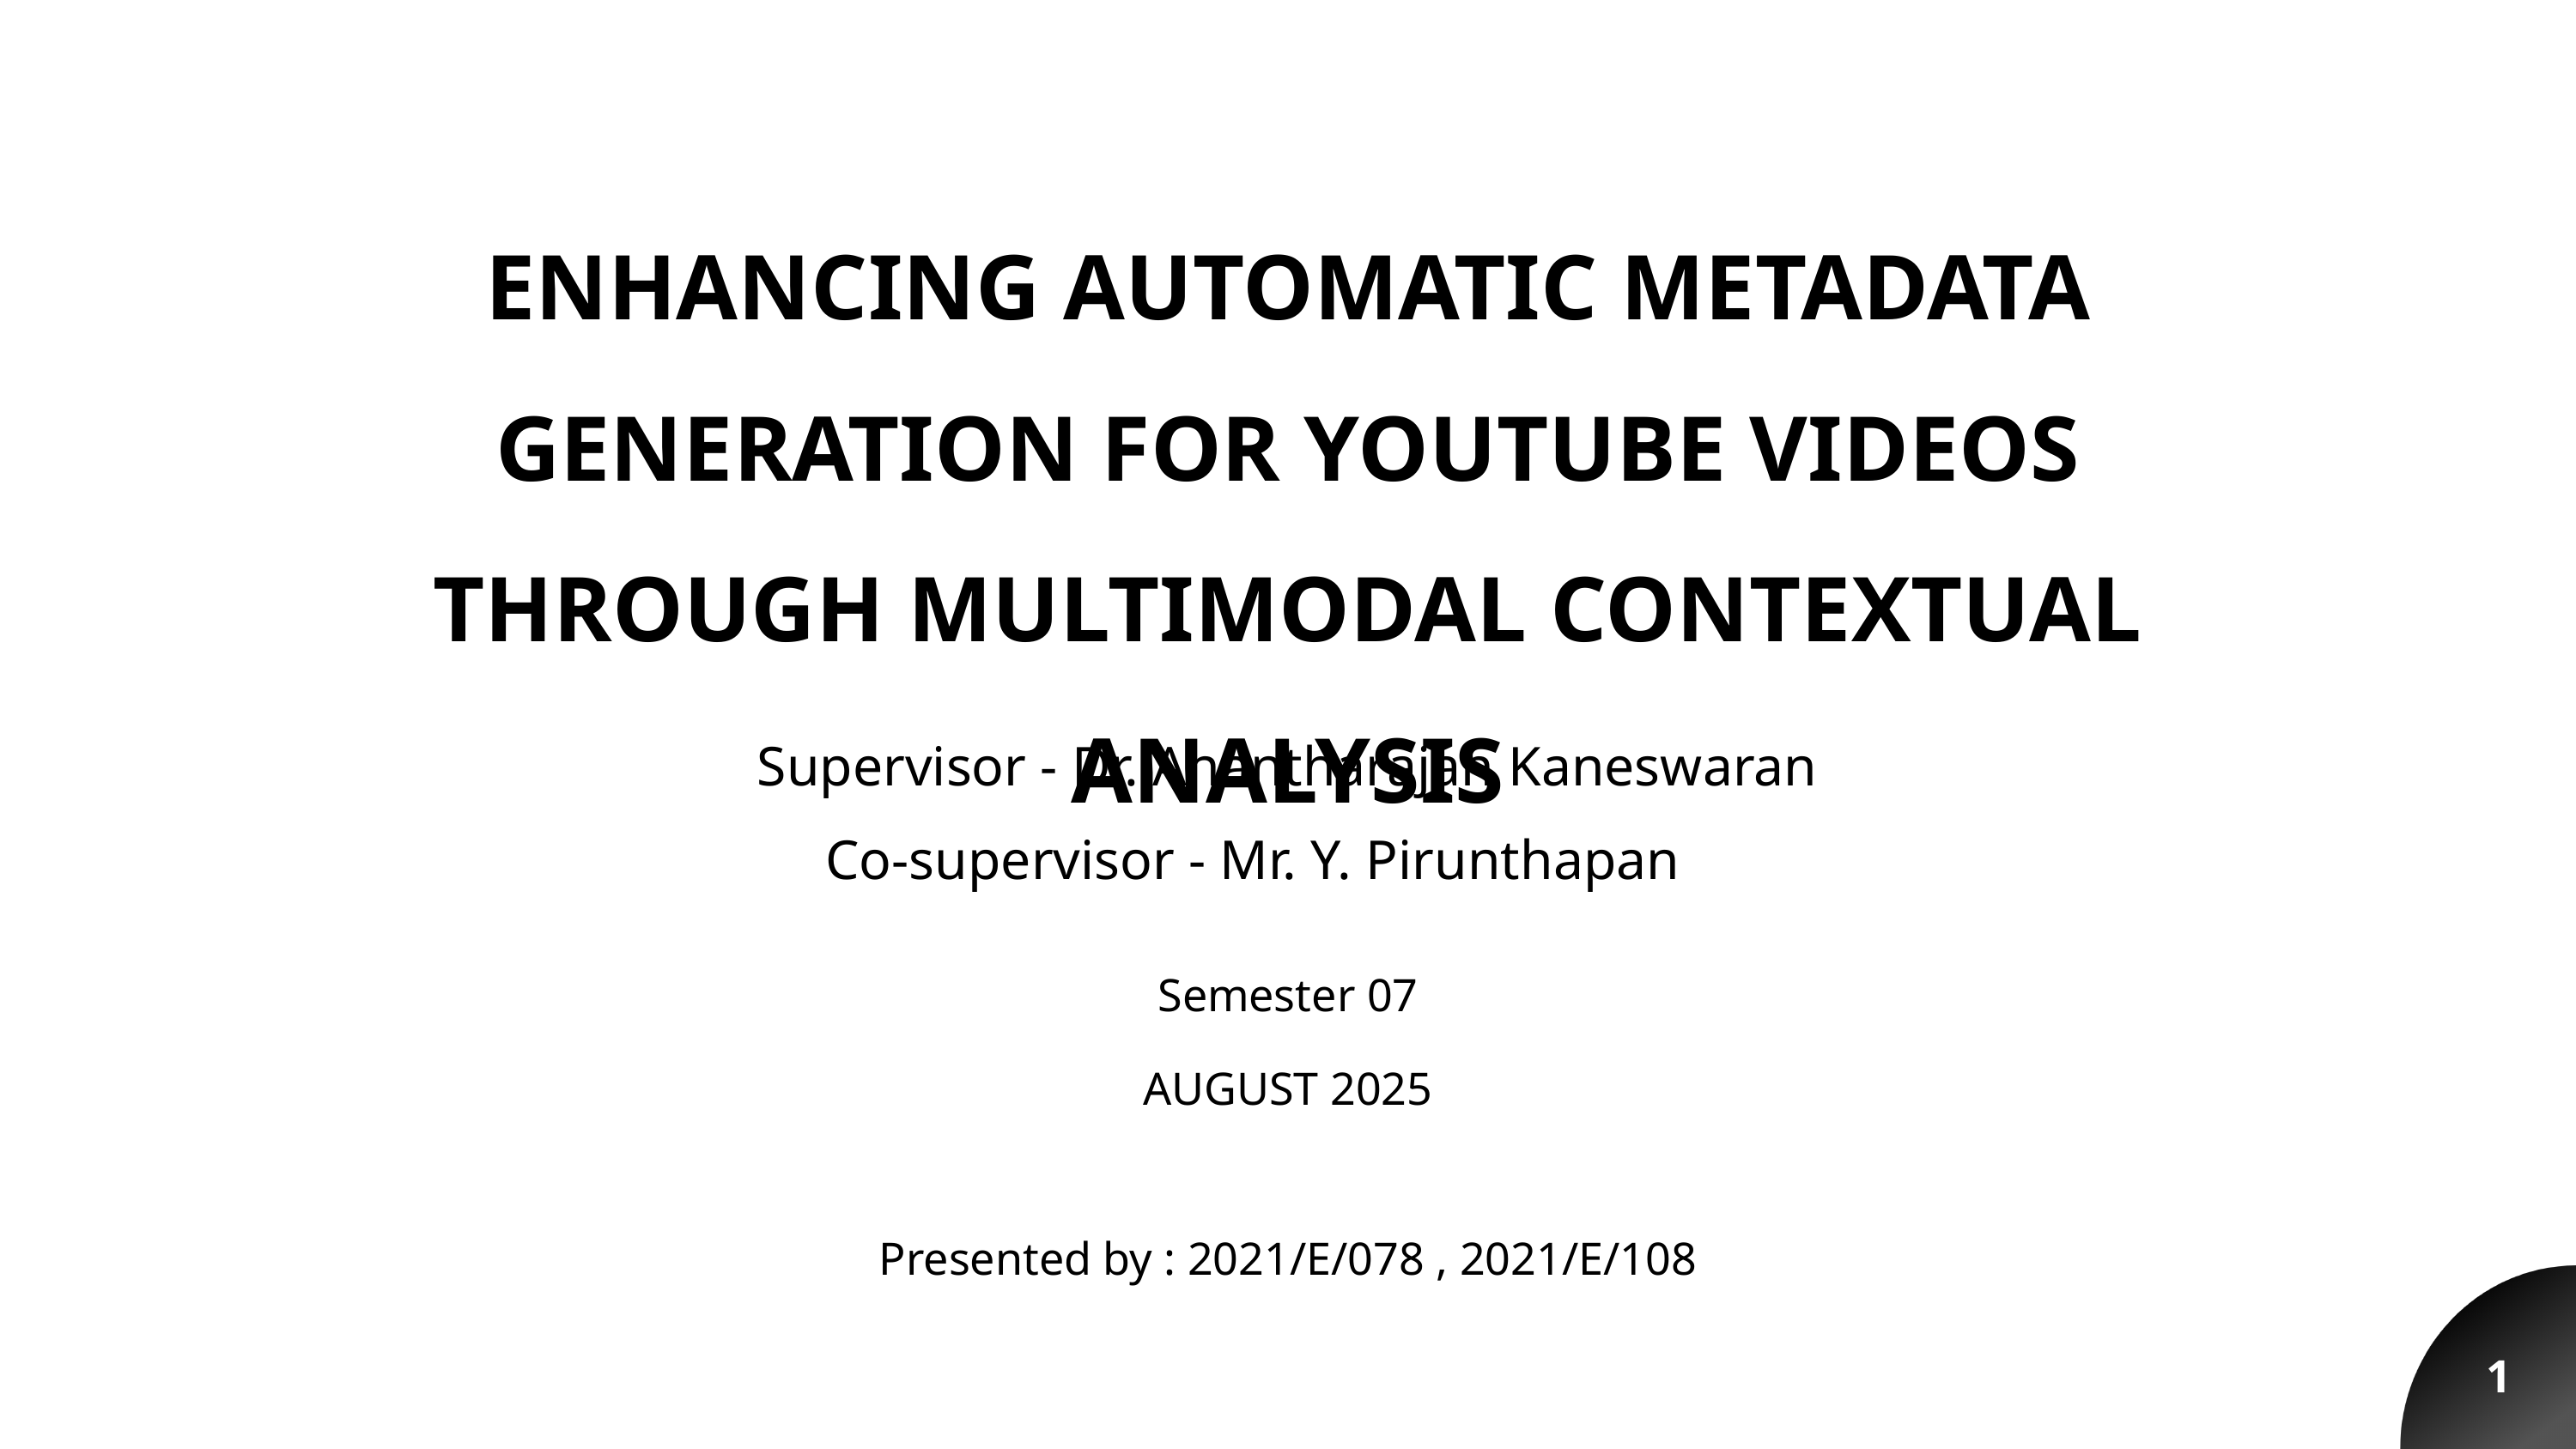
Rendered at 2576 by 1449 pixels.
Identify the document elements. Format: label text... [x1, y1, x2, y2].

text_box 1 [2458, 1344, 2540, 1403]
text_box Presented by : 2021/E/078 , 2021/E/108 [873, 1226, 1703, 1284]
text_box Supervisor - Dr. Anantharajah Kaneswaran Co-supervisor - Mr. Y. Pirunthapan [565, 702, 2011, 890]
text_box Semester 07 AUGUST 2025 [1067, 926, 1509, 1114]
text_box [2400, 1265, 2576, 1449]
text_box ENHANCING AUTOMATIC METADATA GENERATION FOR YOUTUBE VIDEOS THROUGH MULTIMODAL CONTEXTUAL ANALYSIS [263, 177, 2313, 821]
